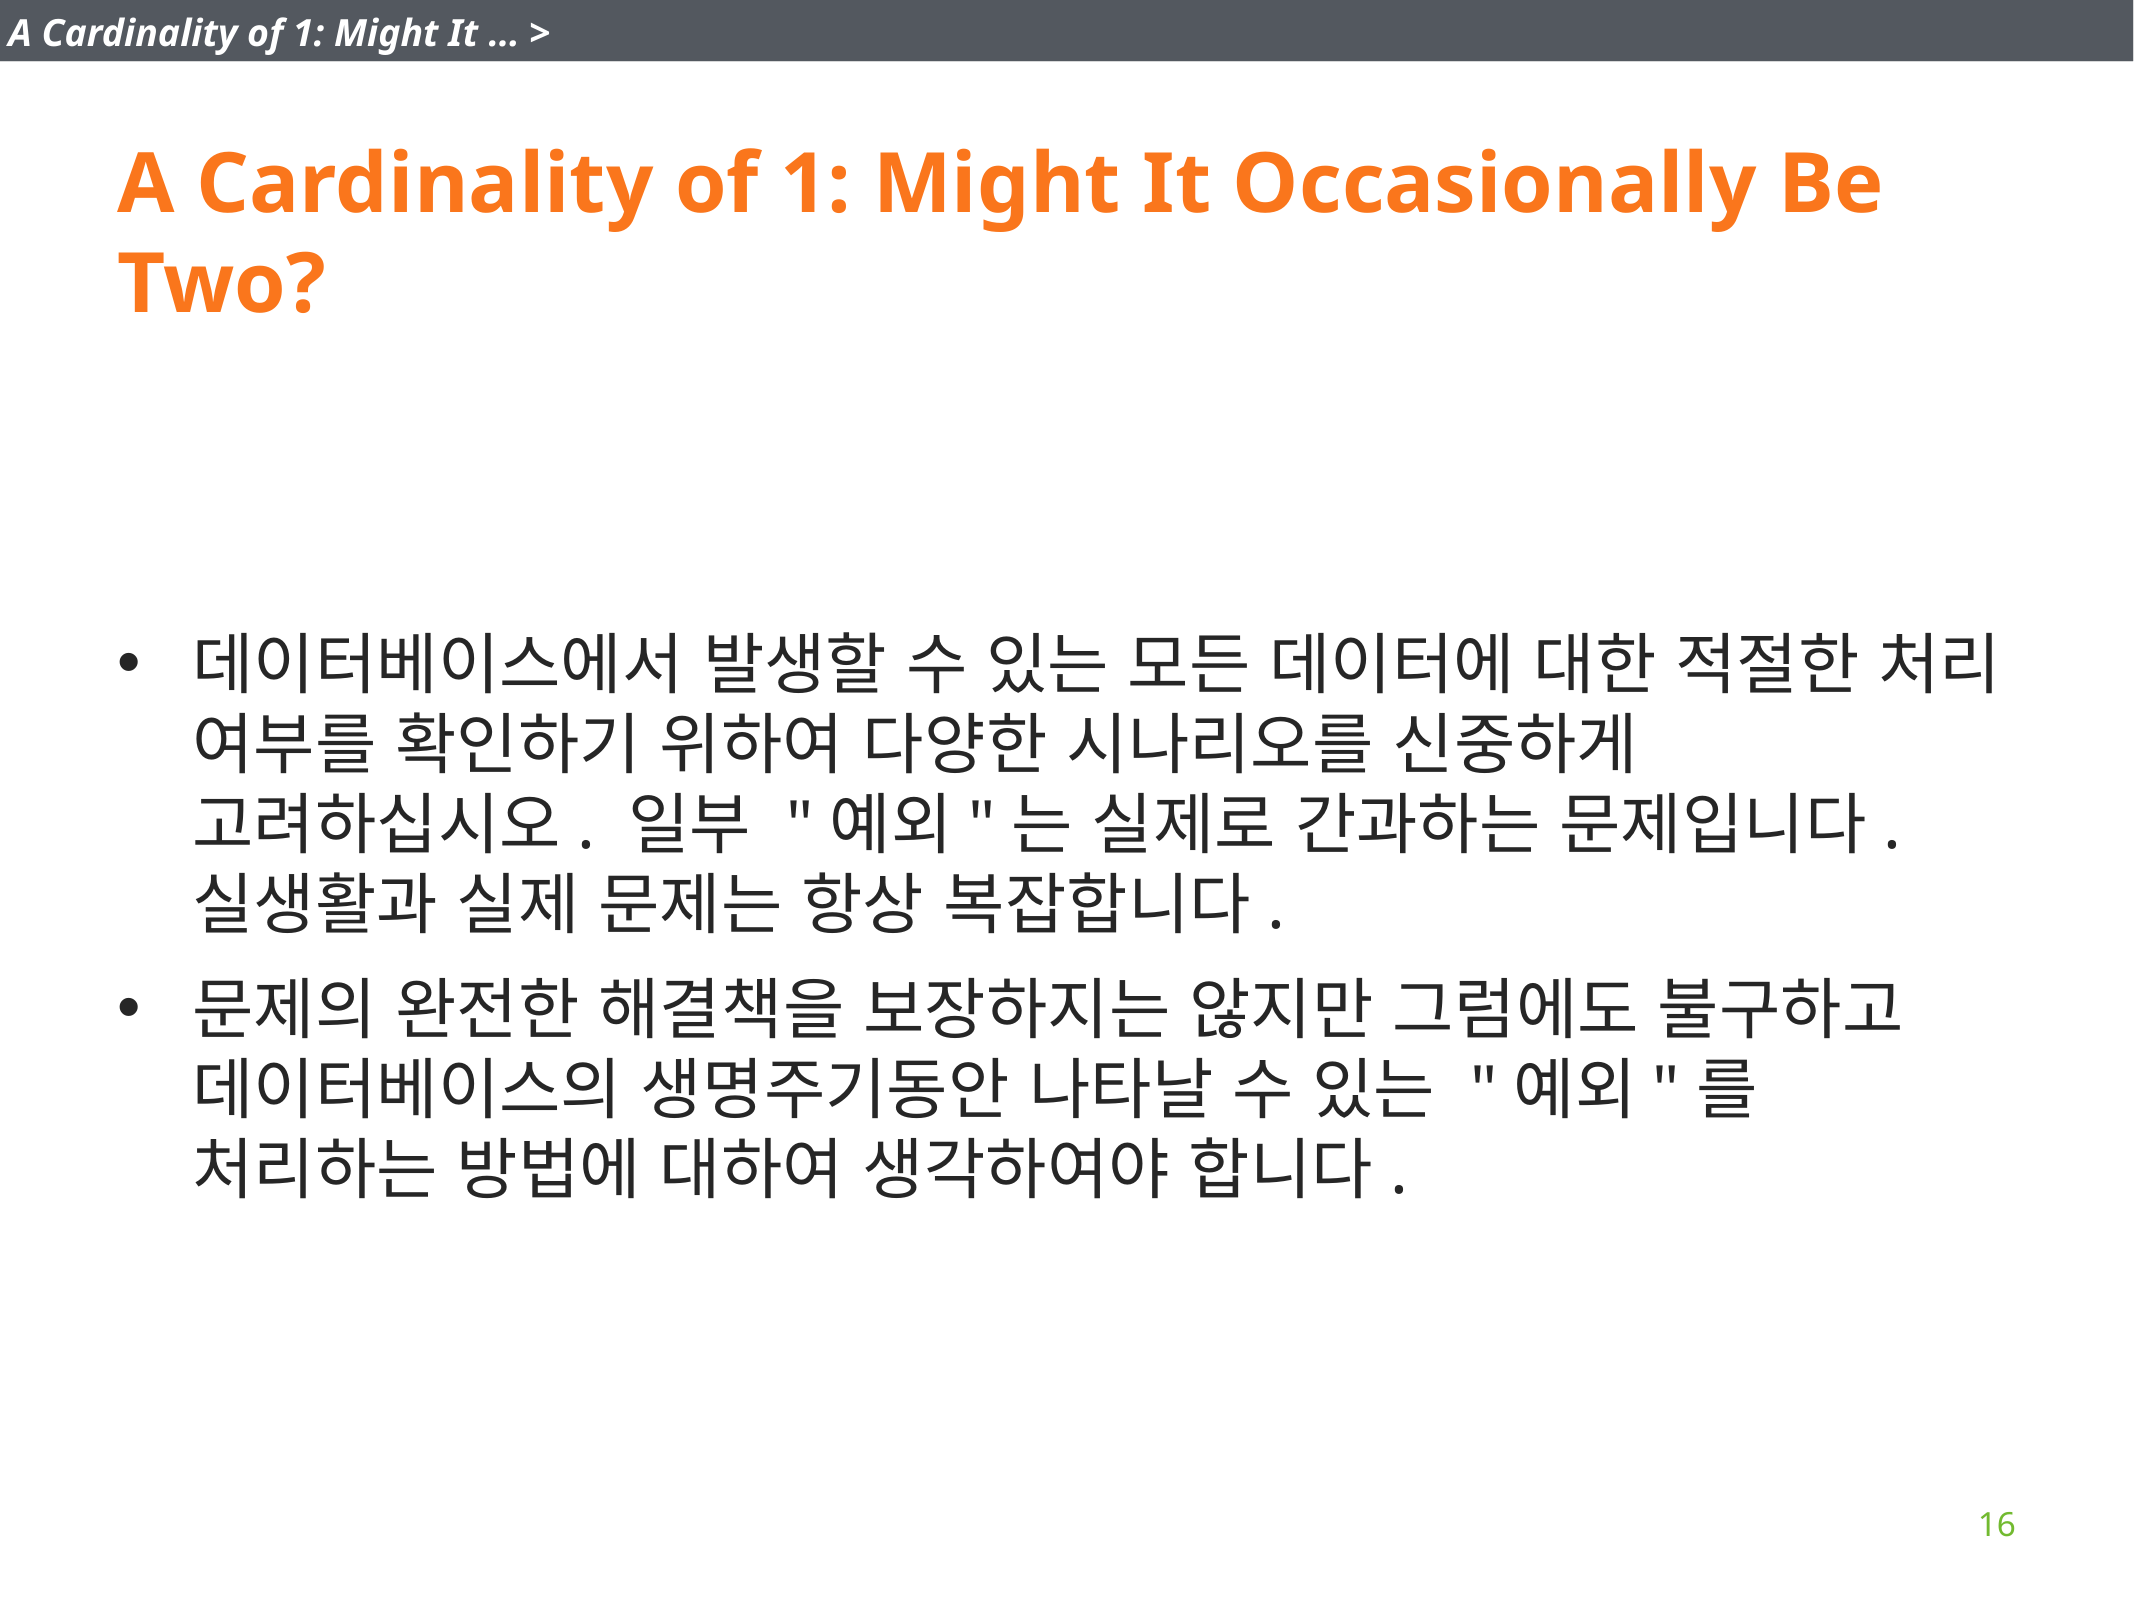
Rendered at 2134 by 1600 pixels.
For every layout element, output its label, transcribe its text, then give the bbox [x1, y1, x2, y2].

slide_number 16 [1918, 1493, 2028, 1558]
text_box A Cardinality of 1: Might It … > [0, 0, 626, 62]
list 데이터베이스에서 발생할 수 있는 모든 데이터에 대한 적절한 처리 여부를 확인하기 위하여 다양한 시나리오를 신중하게 고려하십시오. 일부 "예외"는 실제로 간과하는 문제입니다. 실생활과 실제 문제는 항상 복잡합니다. 문제의 완전한 해결책을 보장하지는 않지만 그럼에도 불구하고 데이터베이스의 생명주기동안 나타날 수 있는 "예외"를 처리하는 방법에 대하여 생각하여야 합니다. [106, 485, 2028, 1344]
title A Cardinality of 1: Might It Occasionally Be Two? [106, 130, 2028, 327]
